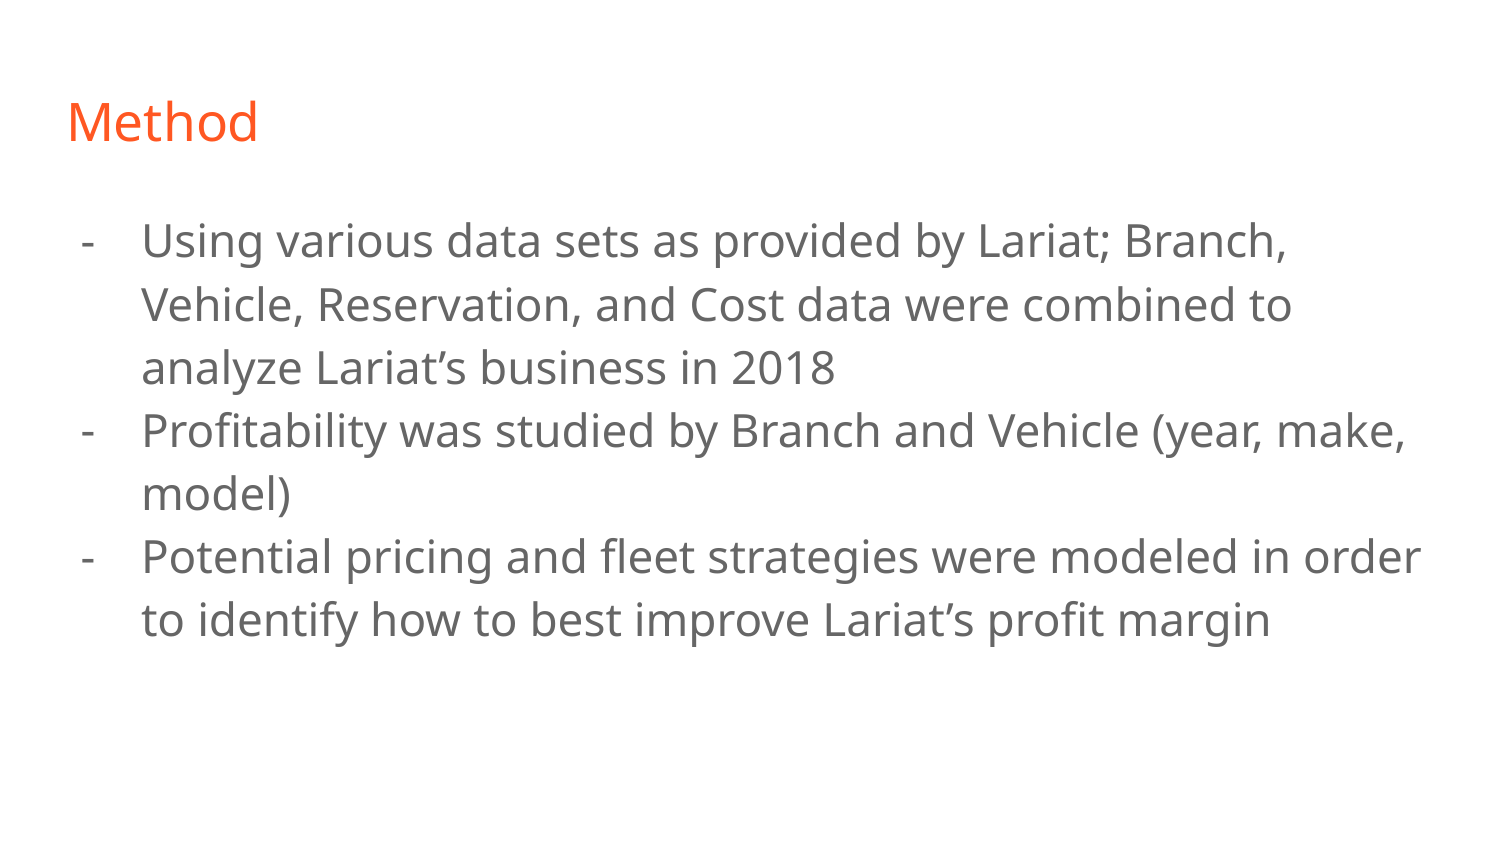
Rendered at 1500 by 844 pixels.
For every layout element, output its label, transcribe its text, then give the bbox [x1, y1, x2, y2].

list Using various data sets as provided by Lariat; Branch, Vehicle, Reservation, and Cost data were combined to analyze Lariat’s business in 2018 Profitability was studied by Branch and Vehicle (year, make, model) Potential pricing and fleet strategies were modeled in order to identify how to best improve Lariat’s profit margin [51, 189, 1449, 750]
title Method [51, 72, 1449, 167]
